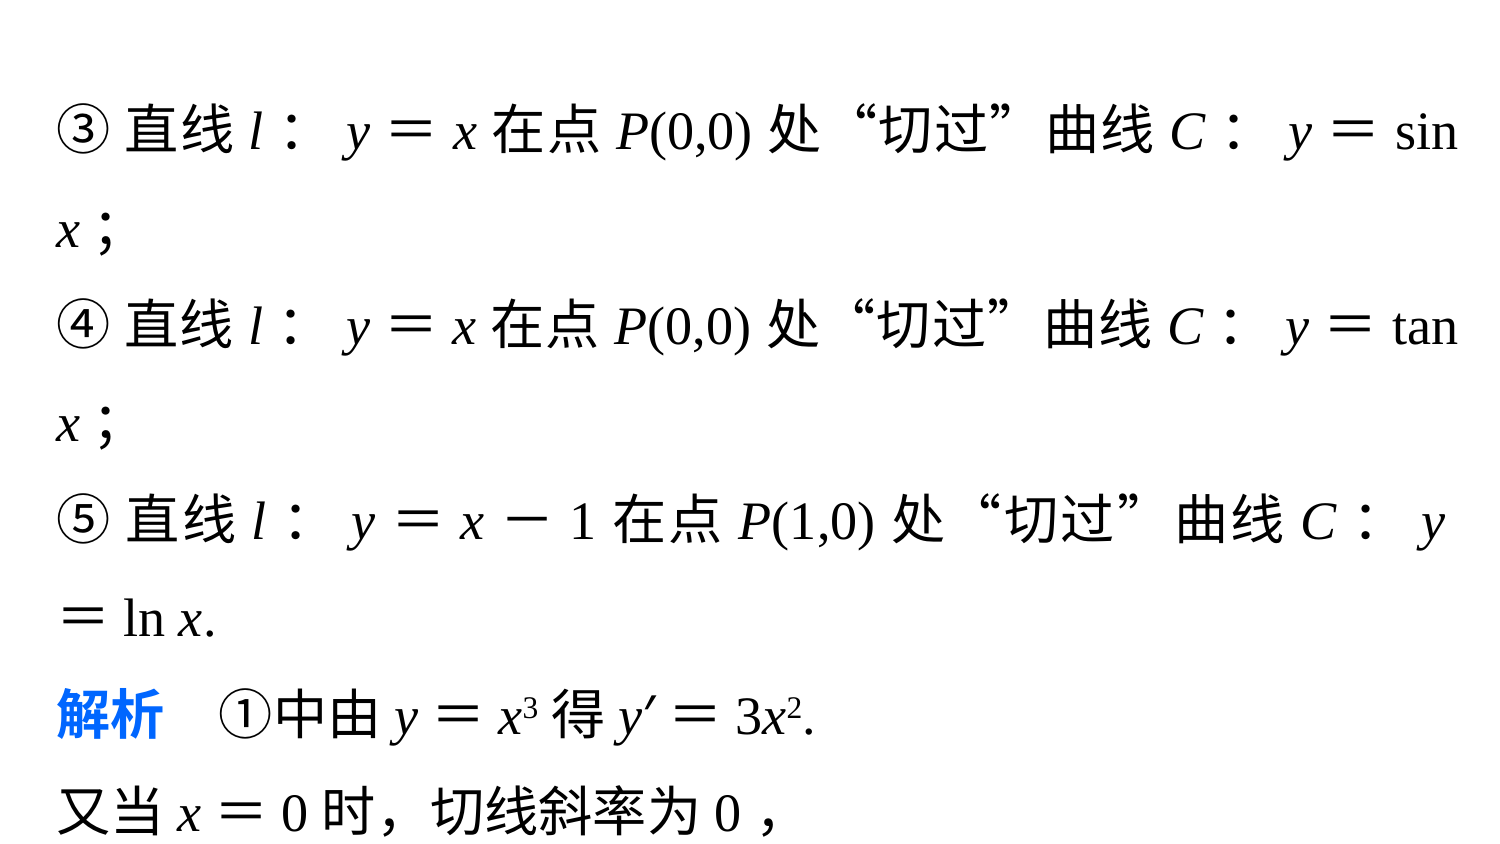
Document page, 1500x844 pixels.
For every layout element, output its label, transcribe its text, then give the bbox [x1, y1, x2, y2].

text_box ③直线l：y＝x在点P(0,0)处“切过”曲线C：y＝sin x； ④直线l：y＝x在点P(0,0)处“切过”曲线C：y＝tan x； ⑤直线l：y＝x－1在点P(1,0)处“切过”曲线C：y＝ln x. 解析 ①中由y＝x3得y′＝3x2. 又当x＝0时，切线斜率为0， 故函数y＝x3在点(0,0)处的切线方程为y＝0. 结合图象知①正确. [41, 55, 1474, 844]
